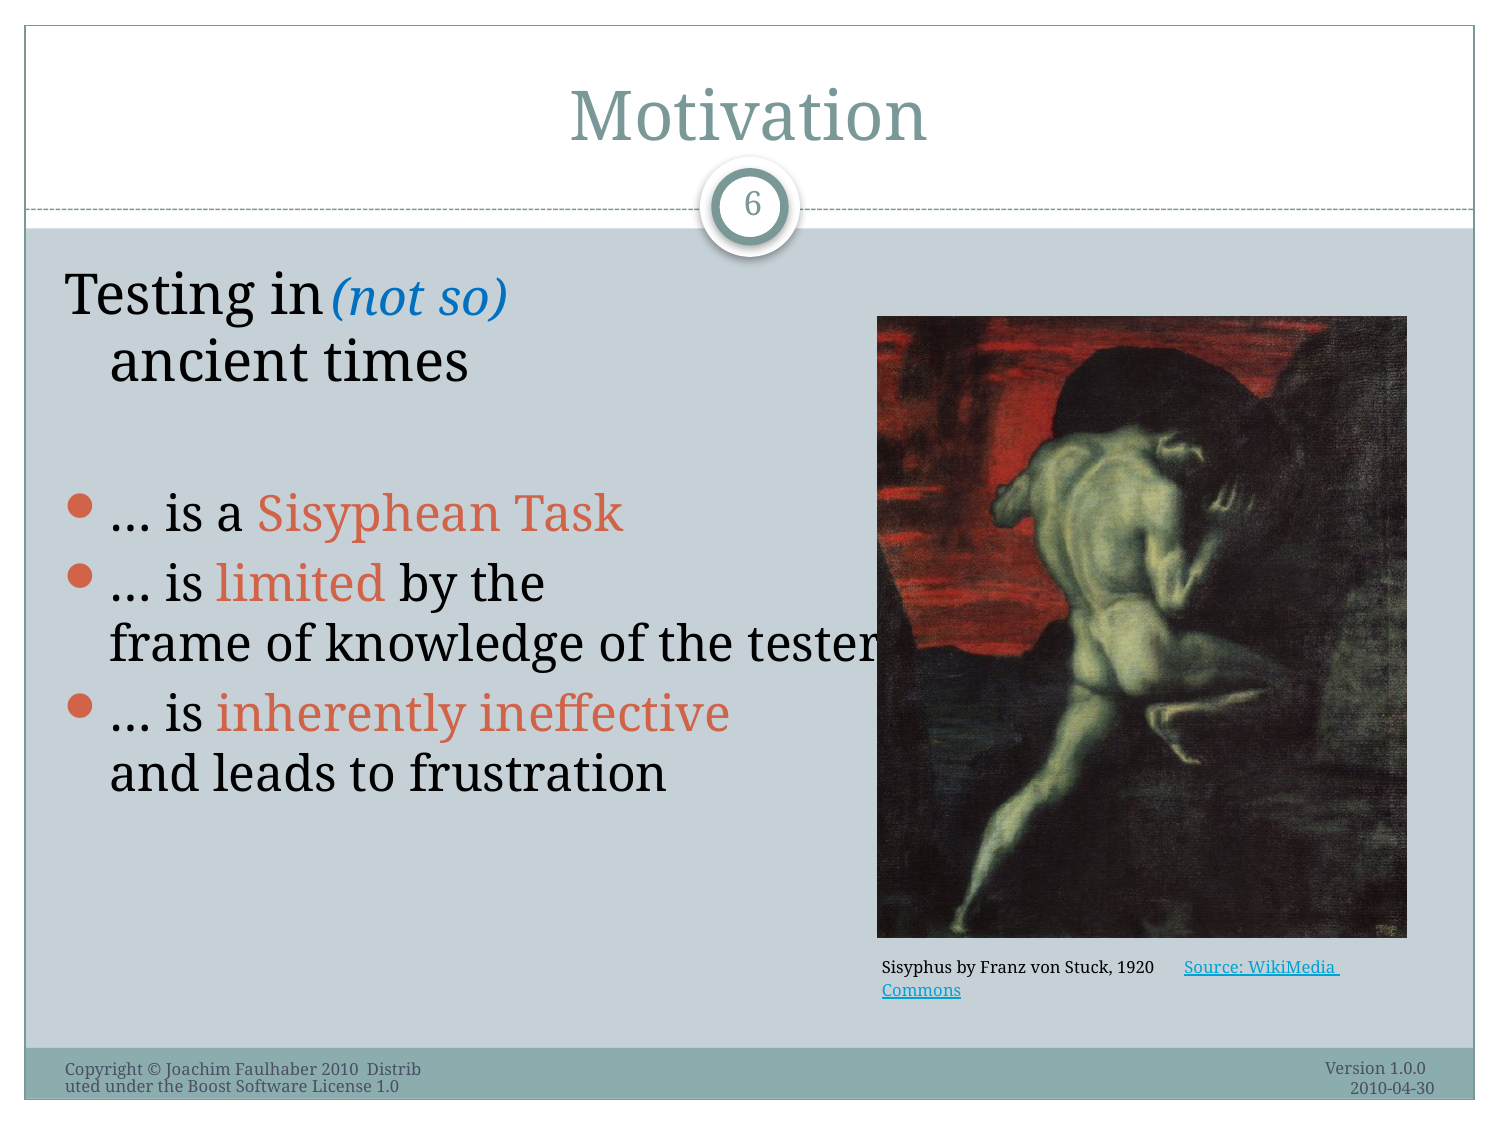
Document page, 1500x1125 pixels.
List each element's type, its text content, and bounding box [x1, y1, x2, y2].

footer Copyright © Joachim Faulhaber 2010 Distributed under the Boost Software License 1.0 [50, 1051, 446, 1112]
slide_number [1277, 1050, 1450, 1111]
list Testing in ancient times … is a Sisyphean Task … is limited by the frame of knowledge of the tester … is inherently ineffective and leads to frustration [49, 250, 1445, 1001]
text_box (not so) [316, 257, 539, 333]
slide_number 6 [715, 168, 791, 241]
title Motivation [49, 37, 1450, 162]
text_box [866, 316, 1407, 985]
